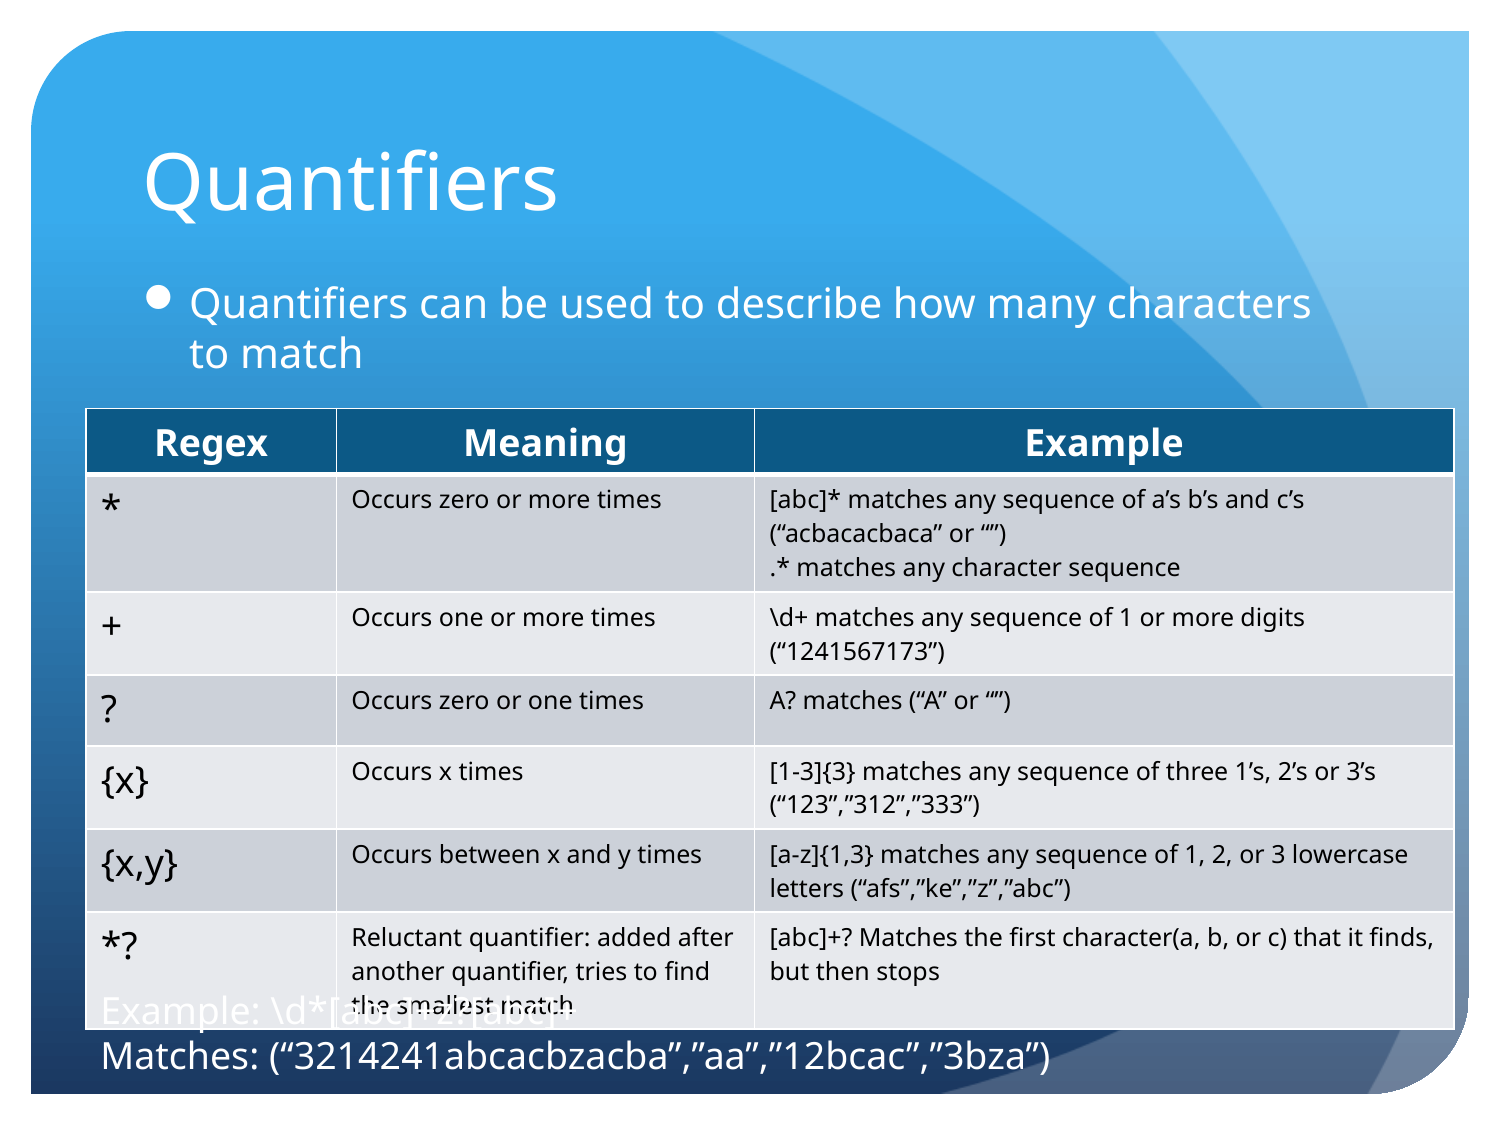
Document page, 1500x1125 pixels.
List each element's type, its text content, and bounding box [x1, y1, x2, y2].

table_header Regex [87, 409, 336, 472]
table_header Meaning [337, 409, 754, 472]
table_header Example [755, 409, 1453, 472]
table_cell Reluctant quantifier: added after another quantifier, tries to find the smallest match [337, 913, 754, 979]
table_cell [abc]* matches any sequence of a’s b’s and c’s (“acbacacbaca” or “”) .* matches any character sequence [755, 477, 1453, 591]
list Quantifiers can be used to describe how many characters to match [127, 269, 1372, 402]
table_cell {x} [87, 747, 336, 828]
table_cell \d+ matches any sequence of 1 or more digits (“1241567173”) [755, 593, 1453, 674]
title Quantifiers [127, 62, 1372, 234]
table_cell Occurs x times [337, 747, 754, 828]
table_cell * [87, 477, 336, 591]
table_cell *? [87, 913, 336, 979]
table_cell {x,y} [87, 830, 336, 911]
table_cell [a-z]{1,3} matches any sequence of 1, 2, or 3 lowercase letters (“afs”,”ke”,”z”,”abc”) [755, 830, 1453, 911]
table_cell ? [87, 676, 336, 745]
table_cell + [87, 593, 336, 674]
table_cell Occurs one or more times [337, 593, 754, 674]
table_cell [1-3]{3} matches any sequence of three 1’s, 2’s or 3’s (“123”,”312”,”333”) [755, 747, 1453, 828]
table_cell A? matches (“A” or “”) [755, 676, 1453, 745]
picture [24, 30, 1473, 1094]
table_cell [abc]+? Matches the first character(a, b, or c) that it finds, but then stops [755, 913, 1453, 1028]
table_cell Occurs zero or one times [337, 676, 754, 745]
table_cell Occurs zero or more times [337, 477, 754, 591]
table_cell Occurs between x and y times [337, 830, 754, 911]
text_box Example: \d*[abc]+z?[abc]+ Matches: (“3214241abcacbzacba”,”aa”,”12bcac”,”3bza”) [85, 979, 1285, 1085]
